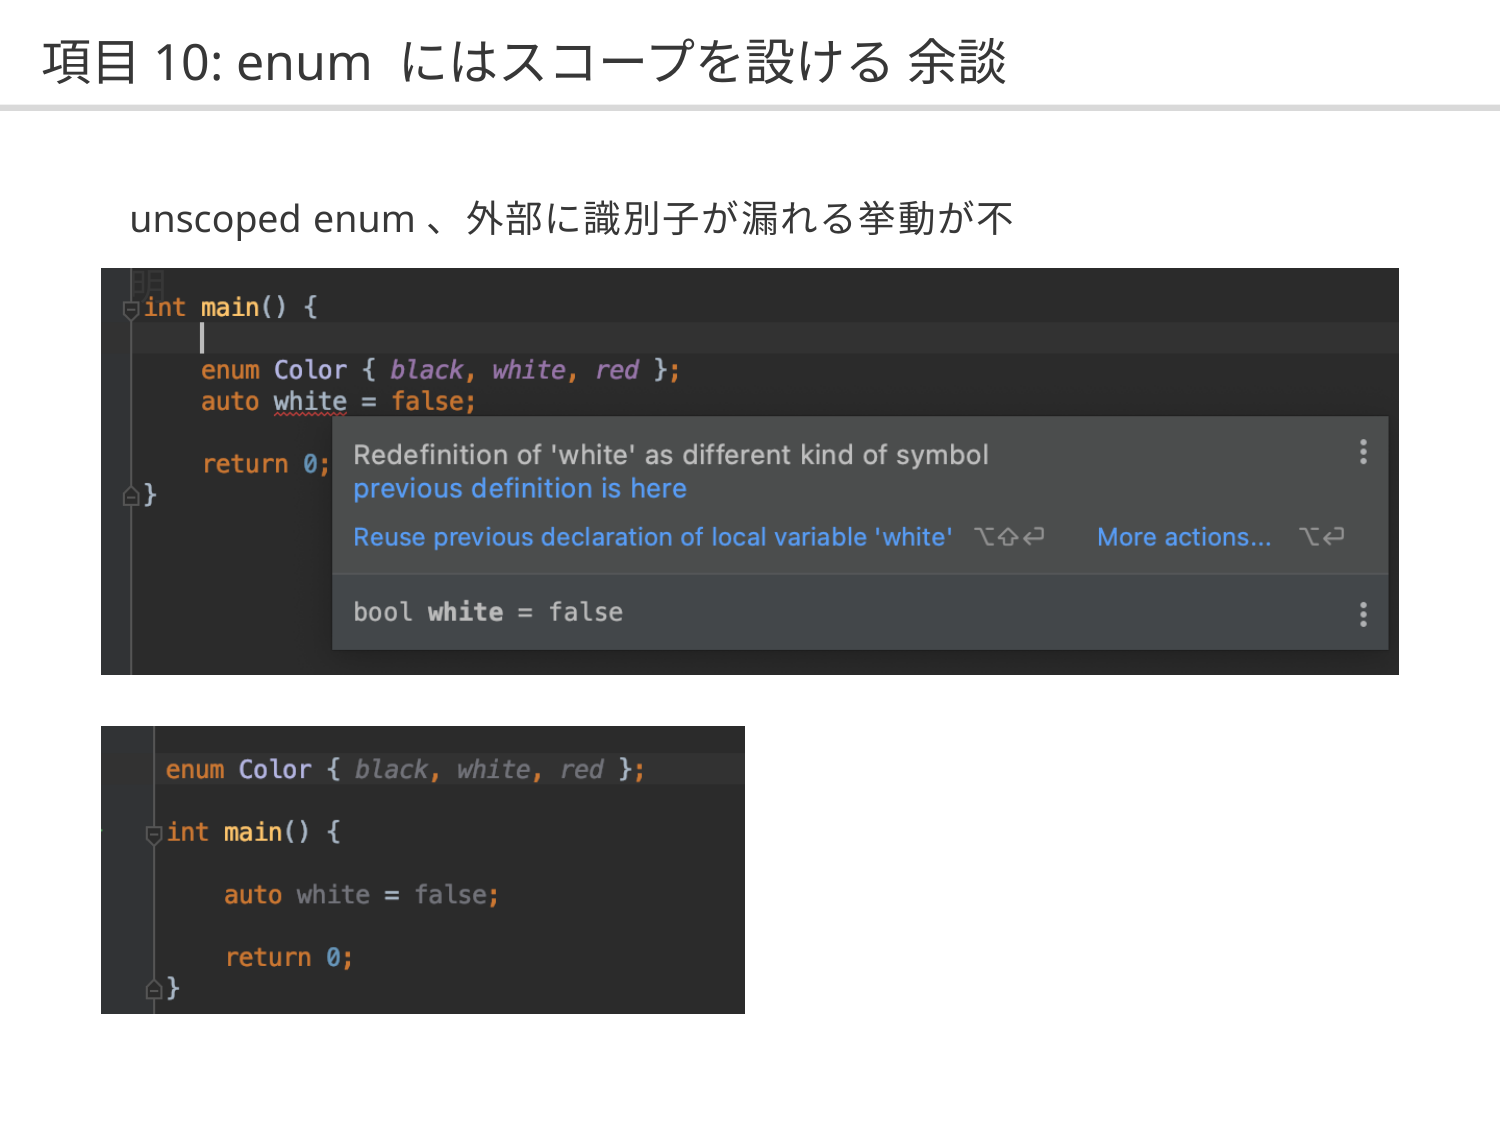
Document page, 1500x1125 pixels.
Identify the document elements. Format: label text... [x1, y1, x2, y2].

text_box unscoped enum、外部に識別子が漏れる挙動が不明 [39, 165, 1030, 248]
title 項目10: enum にはスコープを設ける 余談 [41, 25, 1459, 90]
picture [100, 725, 746, 1014]
picture [100, 268, 1400, 676]
